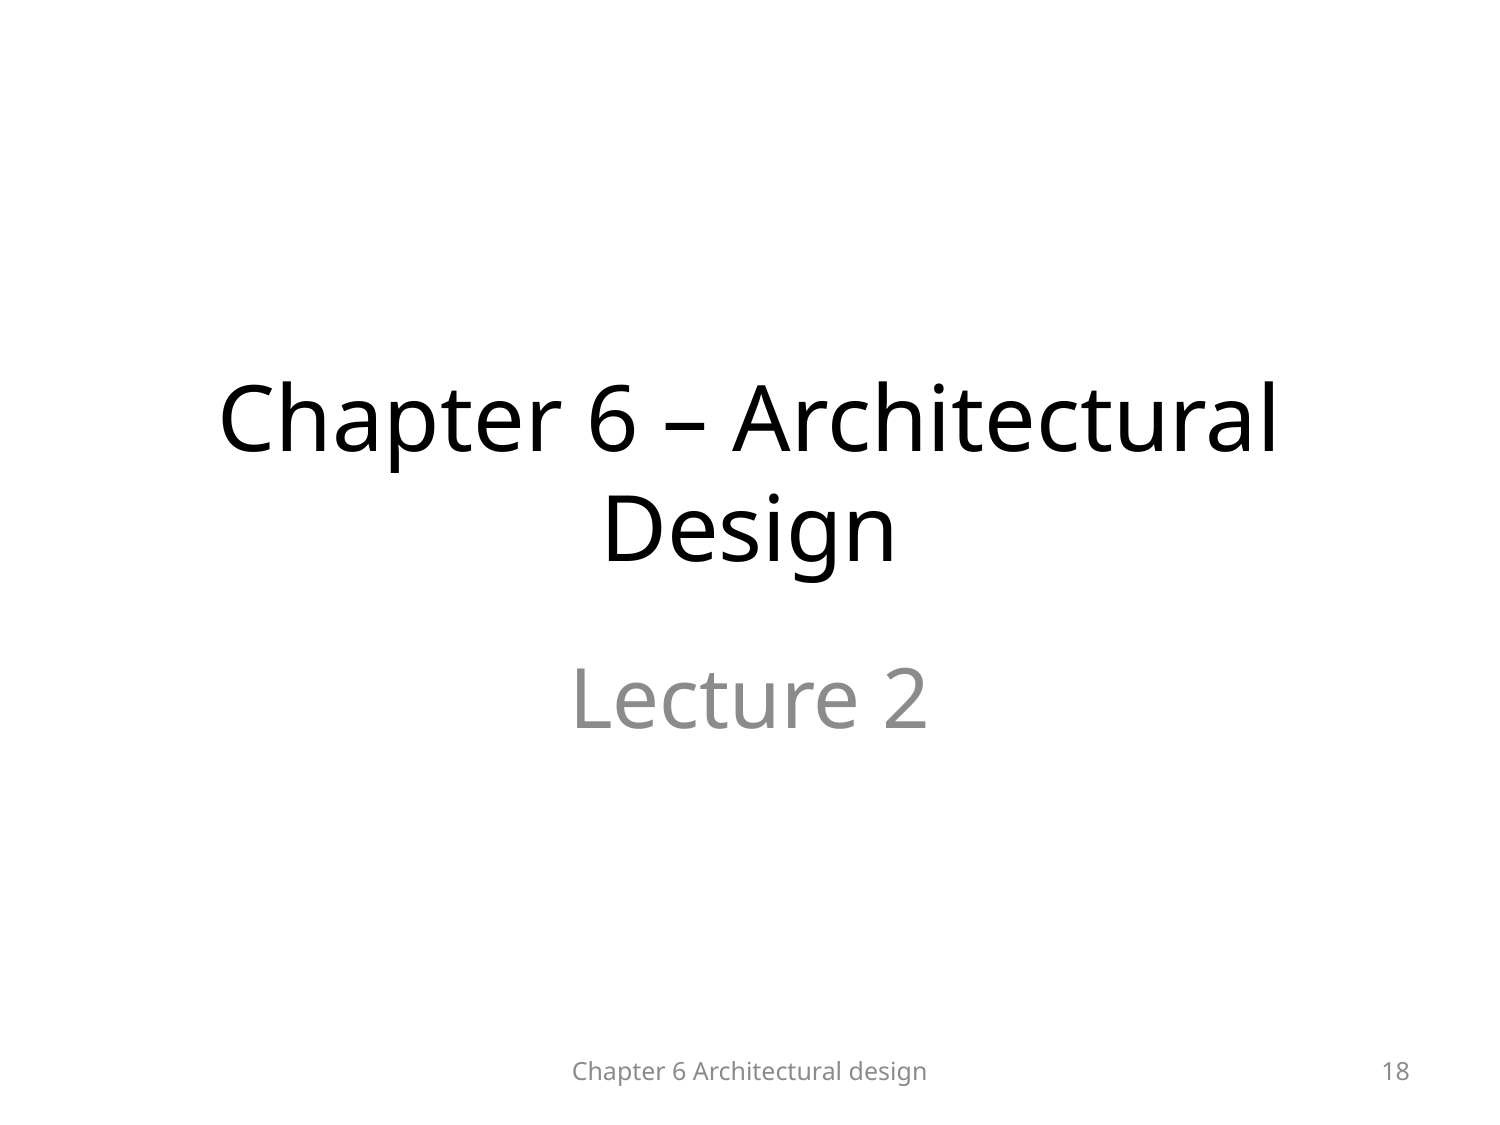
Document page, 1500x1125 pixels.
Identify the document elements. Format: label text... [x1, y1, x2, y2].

title Chapter 6 – Architectural Design [112, 349, 1388, 591]
subtitle Lecture 2 [225, 637, 1275, 925]
footer Chapter 6 Architectural design [512, 1042, 988, 1103]
slide_number 18 [1074, 1042, 1425, 1103]
